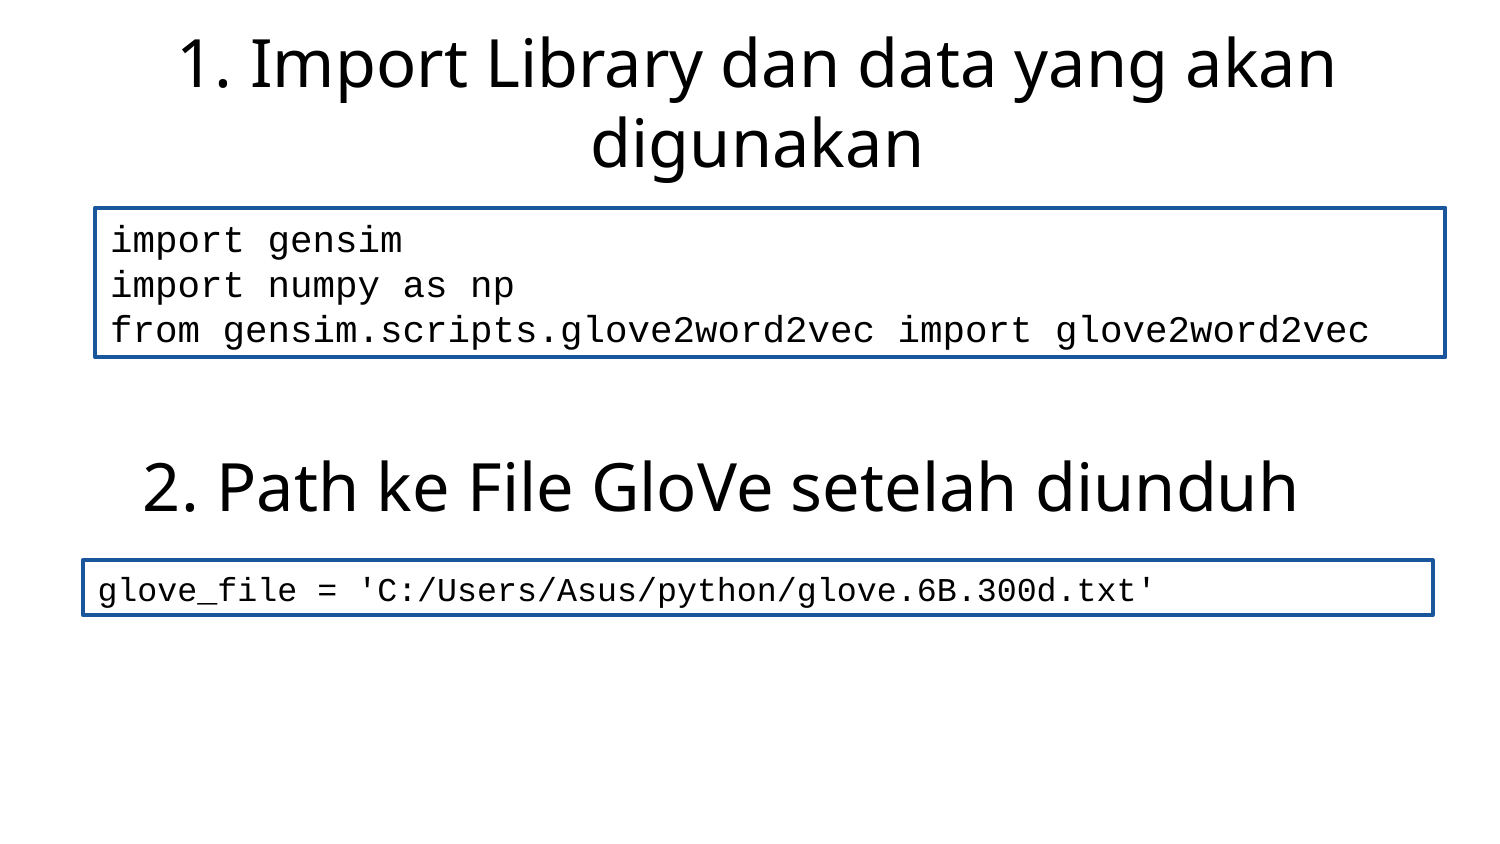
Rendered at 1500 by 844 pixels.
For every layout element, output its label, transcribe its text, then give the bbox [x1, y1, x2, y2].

text_box import gensim import numpy as np from gensim.scripts.glove2word2vec import glove2word2vec [93, 206, 1447, 359]
text_box 2. Path ke File GloVe setelah diunduh [55, 445, 1406, 524]
text_box glove_file = 'C:/Users/Asus/python/glove.6B.300d.txt' [81, 558, 1435, 617]
title 1. Import Library dan data yang akan digunakan [82, 61, 1433, 141]
